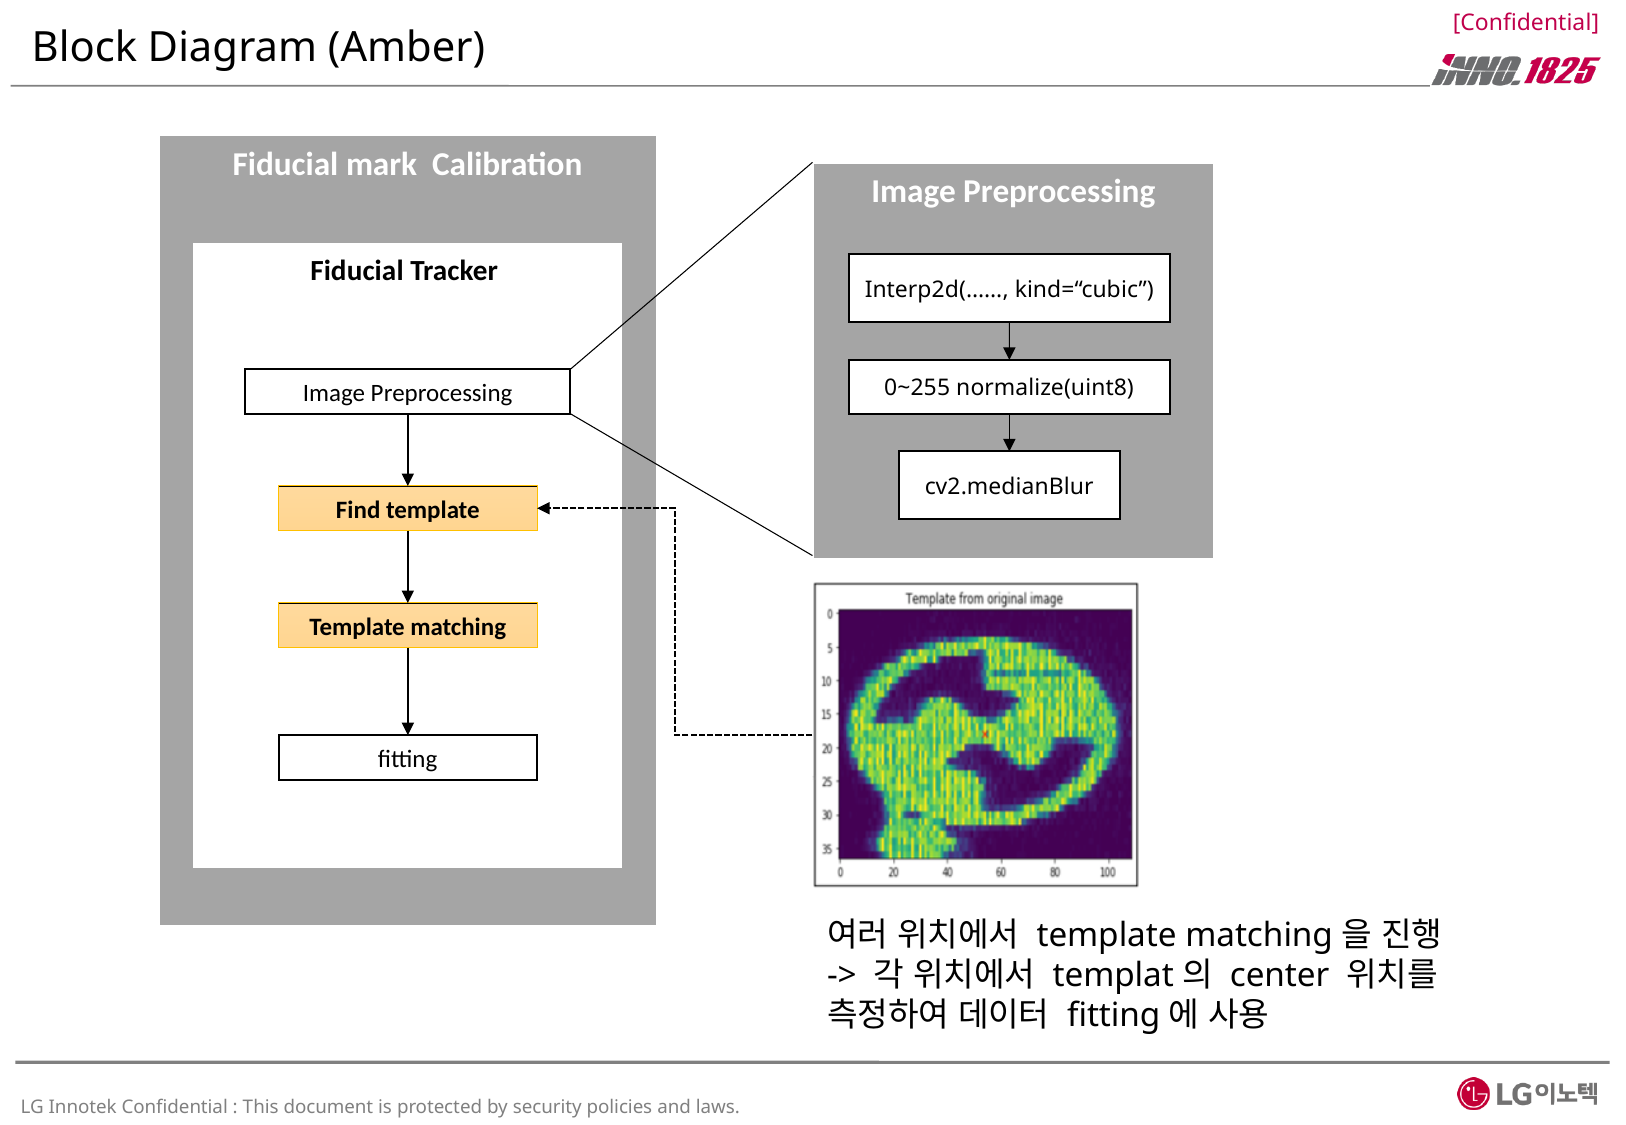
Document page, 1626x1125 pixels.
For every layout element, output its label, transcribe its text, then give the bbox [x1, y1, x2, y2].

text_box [537, 508, 813, 736]
text_box cv2.medianBlur [898, 450, 1121, 520]
text_box Image Preprocessing [244, 368, 571, 415]
text_box fitting [278, 734, 538, 781]
text_box Template matching [278, 602, 537, 648]
text_box Find template [278, 485, 538, 531]
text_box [570, 413, 813, 508]
title Block Diagram (Amber) [16, 13, 939, 83]
text_box Fiducial Tracker [193, 243, 622, 868]
picture [812, 581, 1140, 889]
text_box Image Preprocessing [811, 161, 1216, 561]
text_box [570, 162, 813, 370]
picture [1457, 1077, 1597, 1110]
text_box 여러 위치에서 template matching을 진행 -> 각 위치에서 templat의 center 위치를 측정하여 데이터 fitting에 사용 [812, 905, 1567, 1040]
picture [1430, 53, 1603, 88]
text_box 0~255 normalize(uint8) [848, 359, 1171, 415]
text_box Fiducial mark Calibration [157, 133, 659, 929]
text_box Interp2d(……, kind=“cubic”) [848, 253, 1171, 323]
